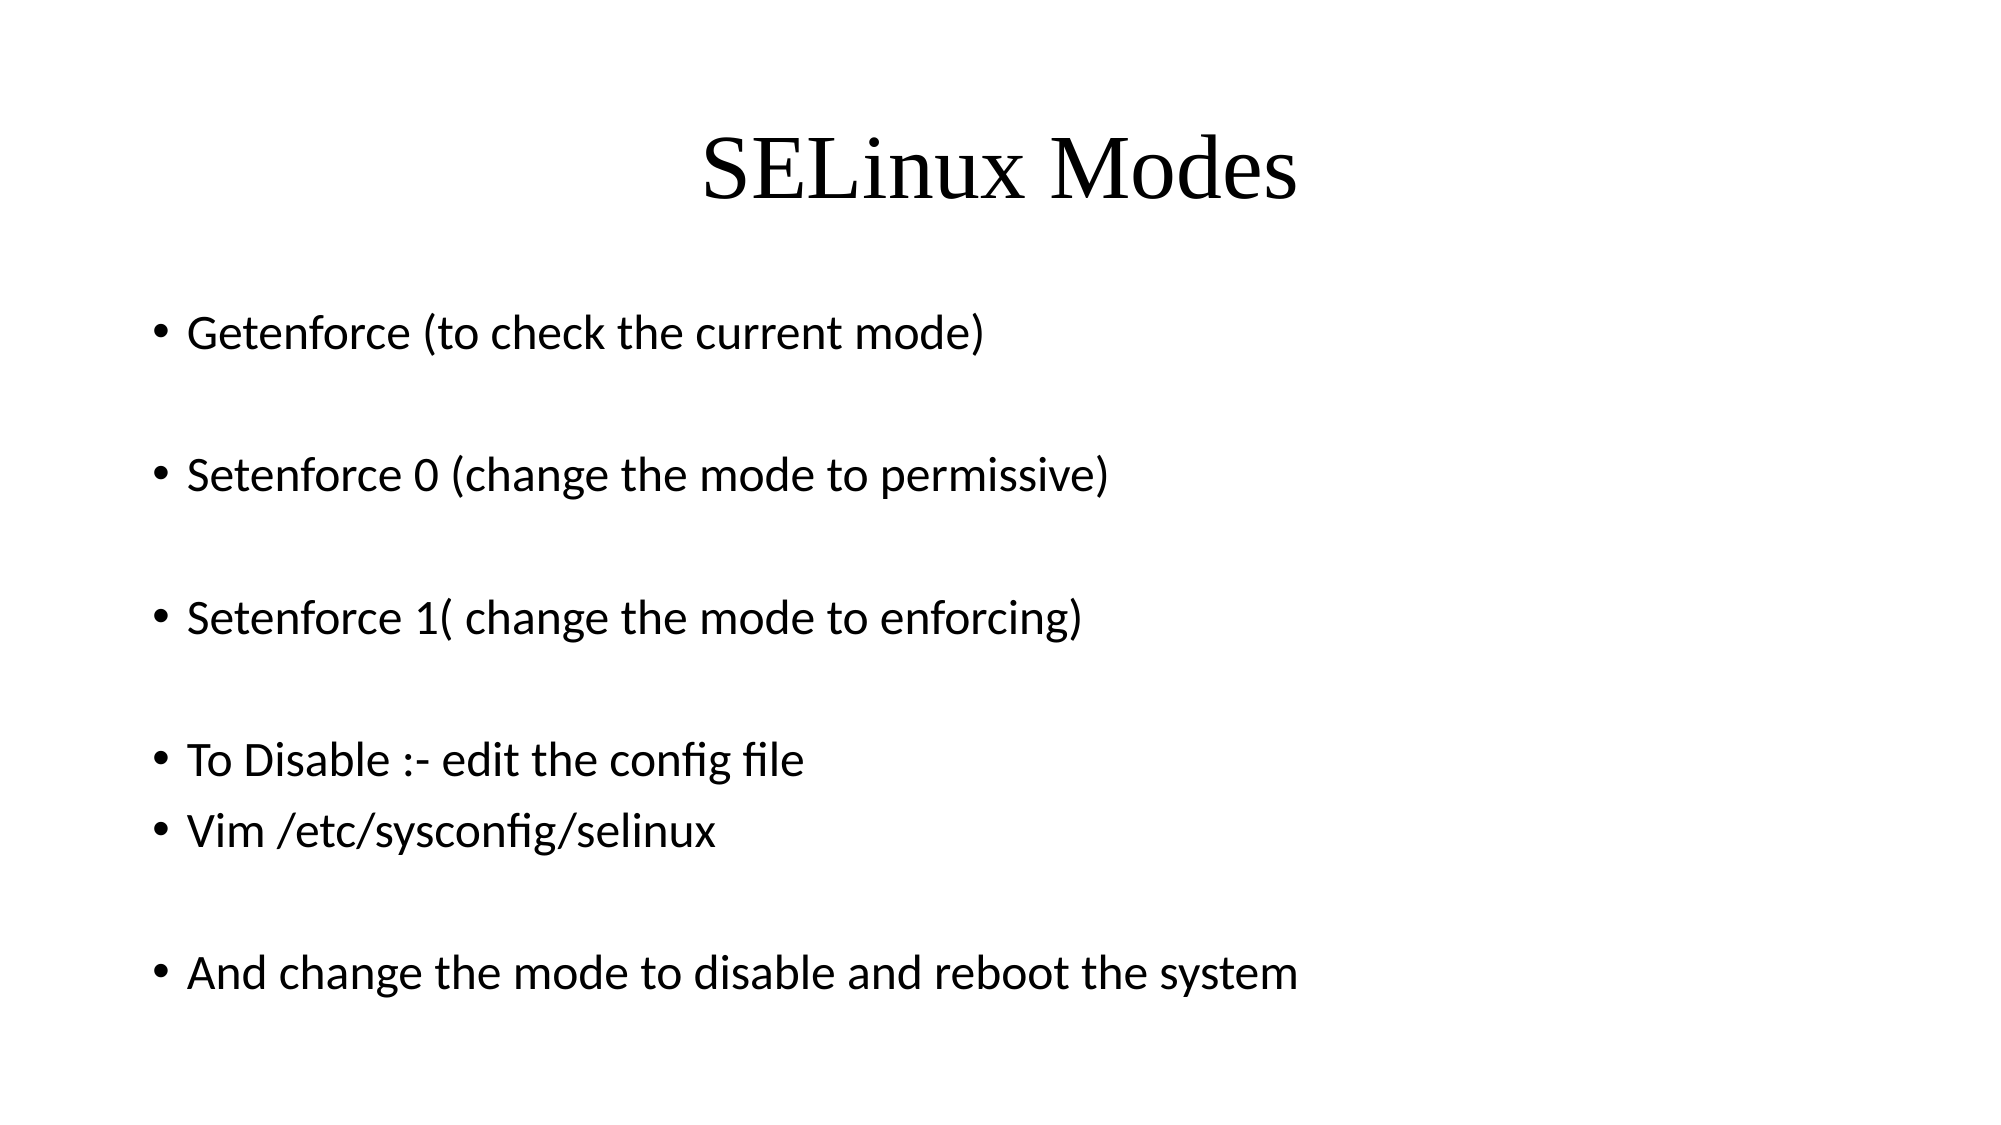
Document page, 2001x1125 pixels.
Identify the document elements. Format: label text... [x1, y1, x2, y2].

list Getenforce (to check the current mode) Setenforce 0 (change the mode to permissive) Setenforce 1( change the mode to enforcing) To Disable :- edit the config file Vim /etc/sysconfig/selinux And change the mode to disable and reboot the system [137, 299, 1863, 1014]
title SELinux Modes [137, 59, 1863, 278]
